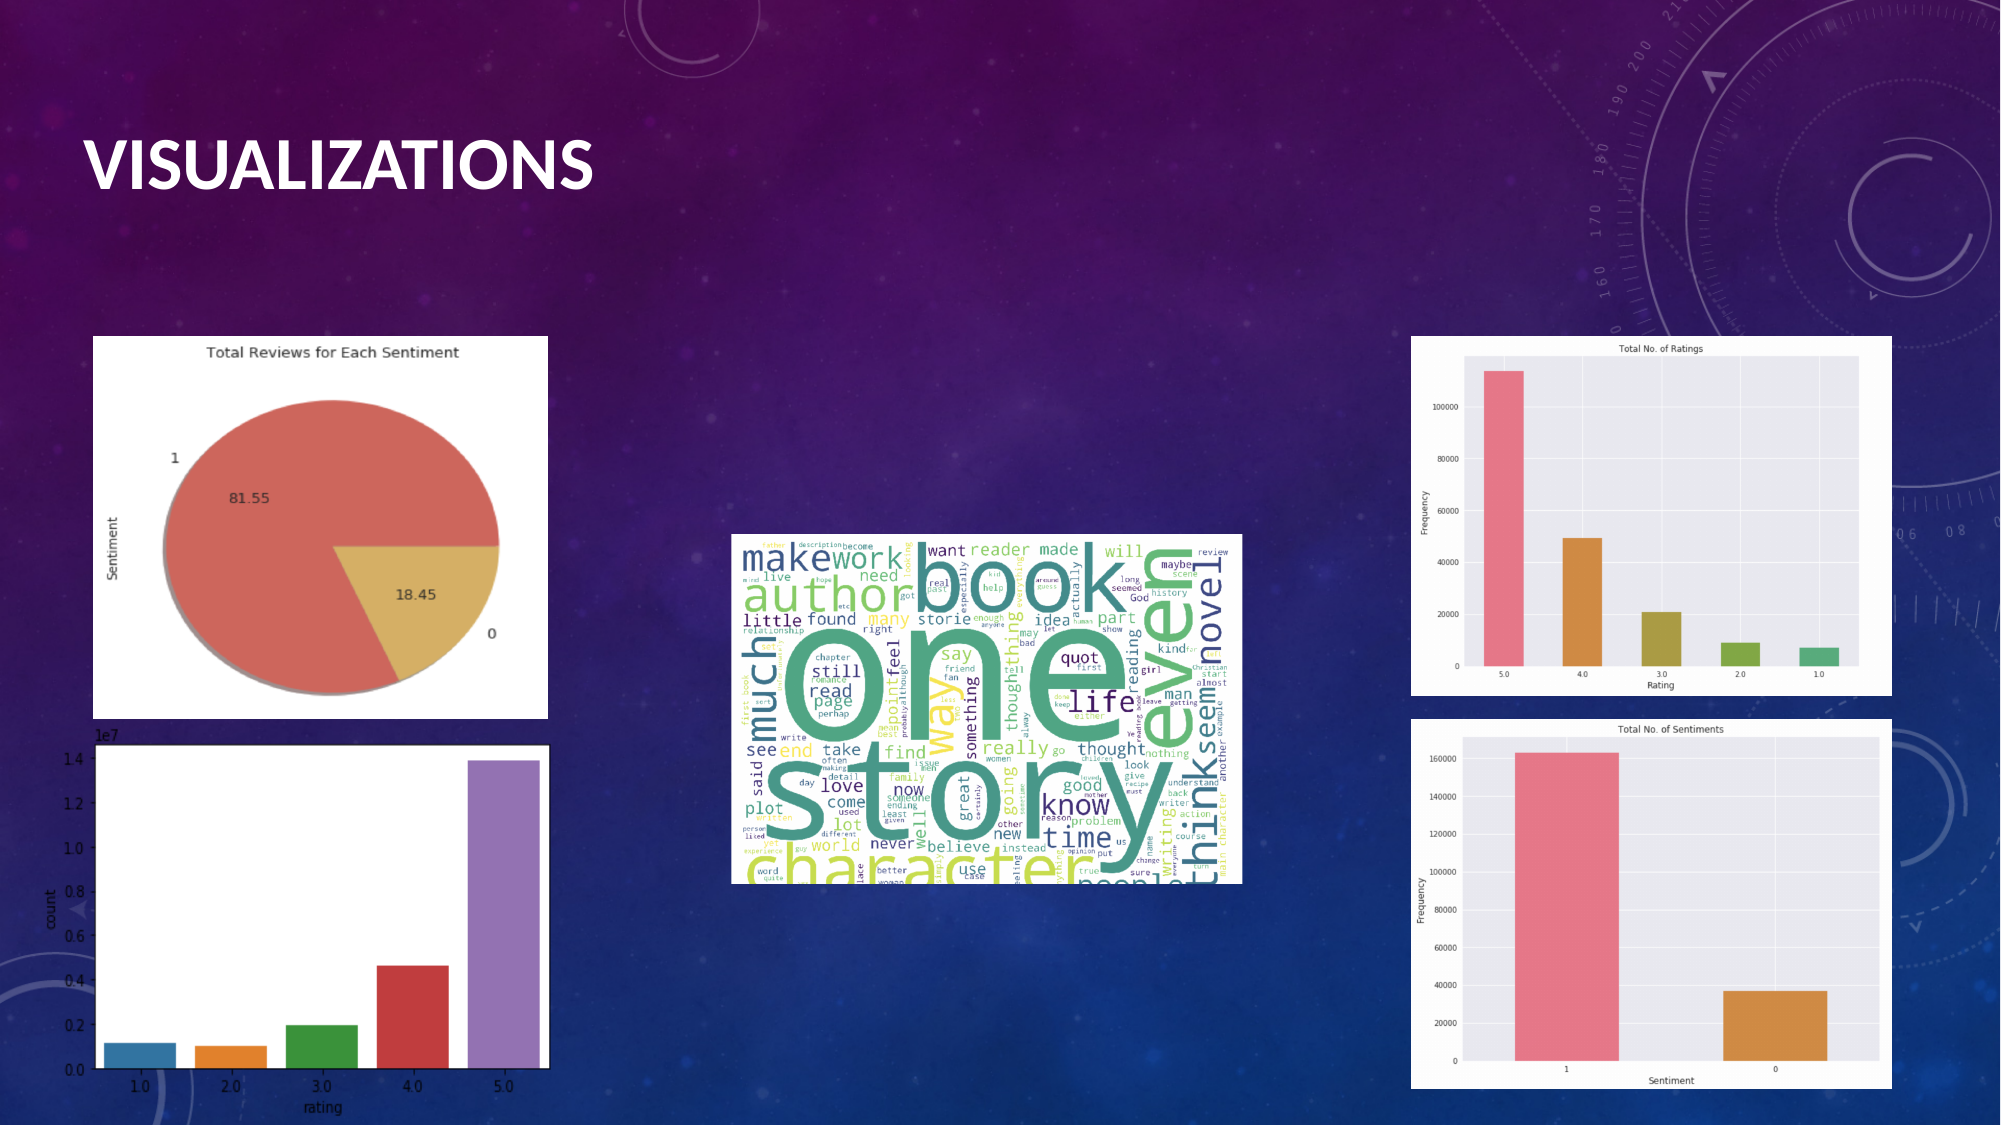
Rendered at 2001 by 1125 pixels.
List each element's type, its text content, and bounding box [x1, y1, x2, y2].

title VISUALIZATIONS [68, 40, 1731, 279]
picture [0, 0, 2001, 1125]
